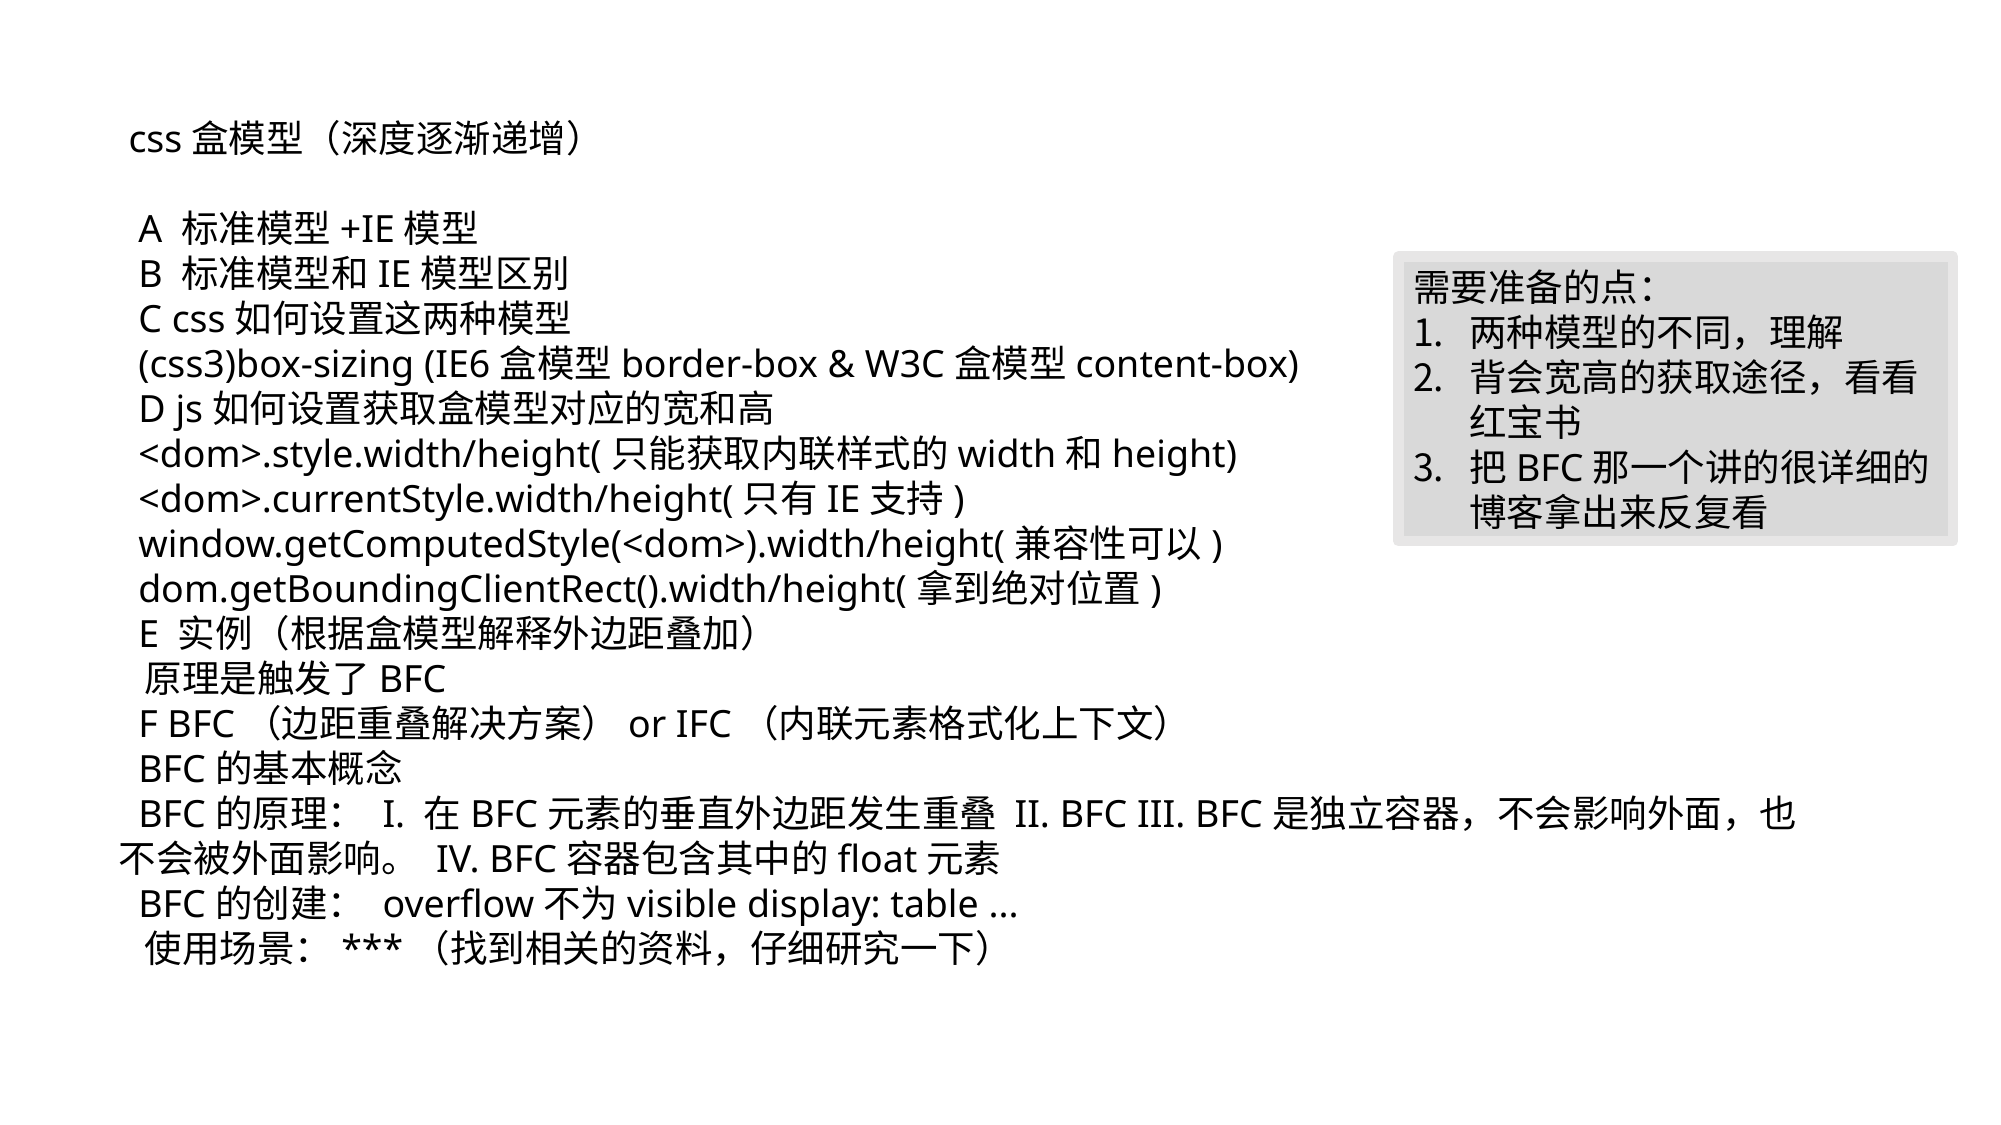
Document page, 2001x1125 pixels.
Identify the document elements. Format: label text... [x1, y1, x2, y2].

text_box css盒模型（深度逐渐递增） A 标准模型+IE模型 B 标准模型和IE模型区别 C css如何设置这两种模型 (css3)box-sizing (IE6盒模型border-box & W3C盒模型content-box) D js如何设置获取盒模型对应的宽和高 <dom>.style.width/height(只能获取内联样式的width和height) <dom>.currentStyle.width/height(只有IE支持) window.getComputedStyle(<dom>).width/height(兼容性可以) dom.getBoundingClientRect().width/height(拿到绝对位置) E 实例（根据盒模型解释外边距叠加） 原理是触发了BFC F BFC（边距重叠解决方案）or IFC（内联元素格式化上下文） BFC的基本概念 BFC的原理： I. 在BFC元素的垂直外边距发生重叠 II. BFC III. BFC是独立容器，不会影响外面，也不会被外面影响。 IV. BFC容器包含其中的float元素 BFC的创建： overflow不为visible display: table ... 使用场景：***（找到相关的资料，仔细研究一下） [103, 107, 1836, 1023]
text_box 需要准备的点： 两种模型的不同，理解 背会宽高的获取途径，看看红宝书 把BFC那一个讲的很详细的博客拿出来反复看 [1398, 256, 1953, 542]
